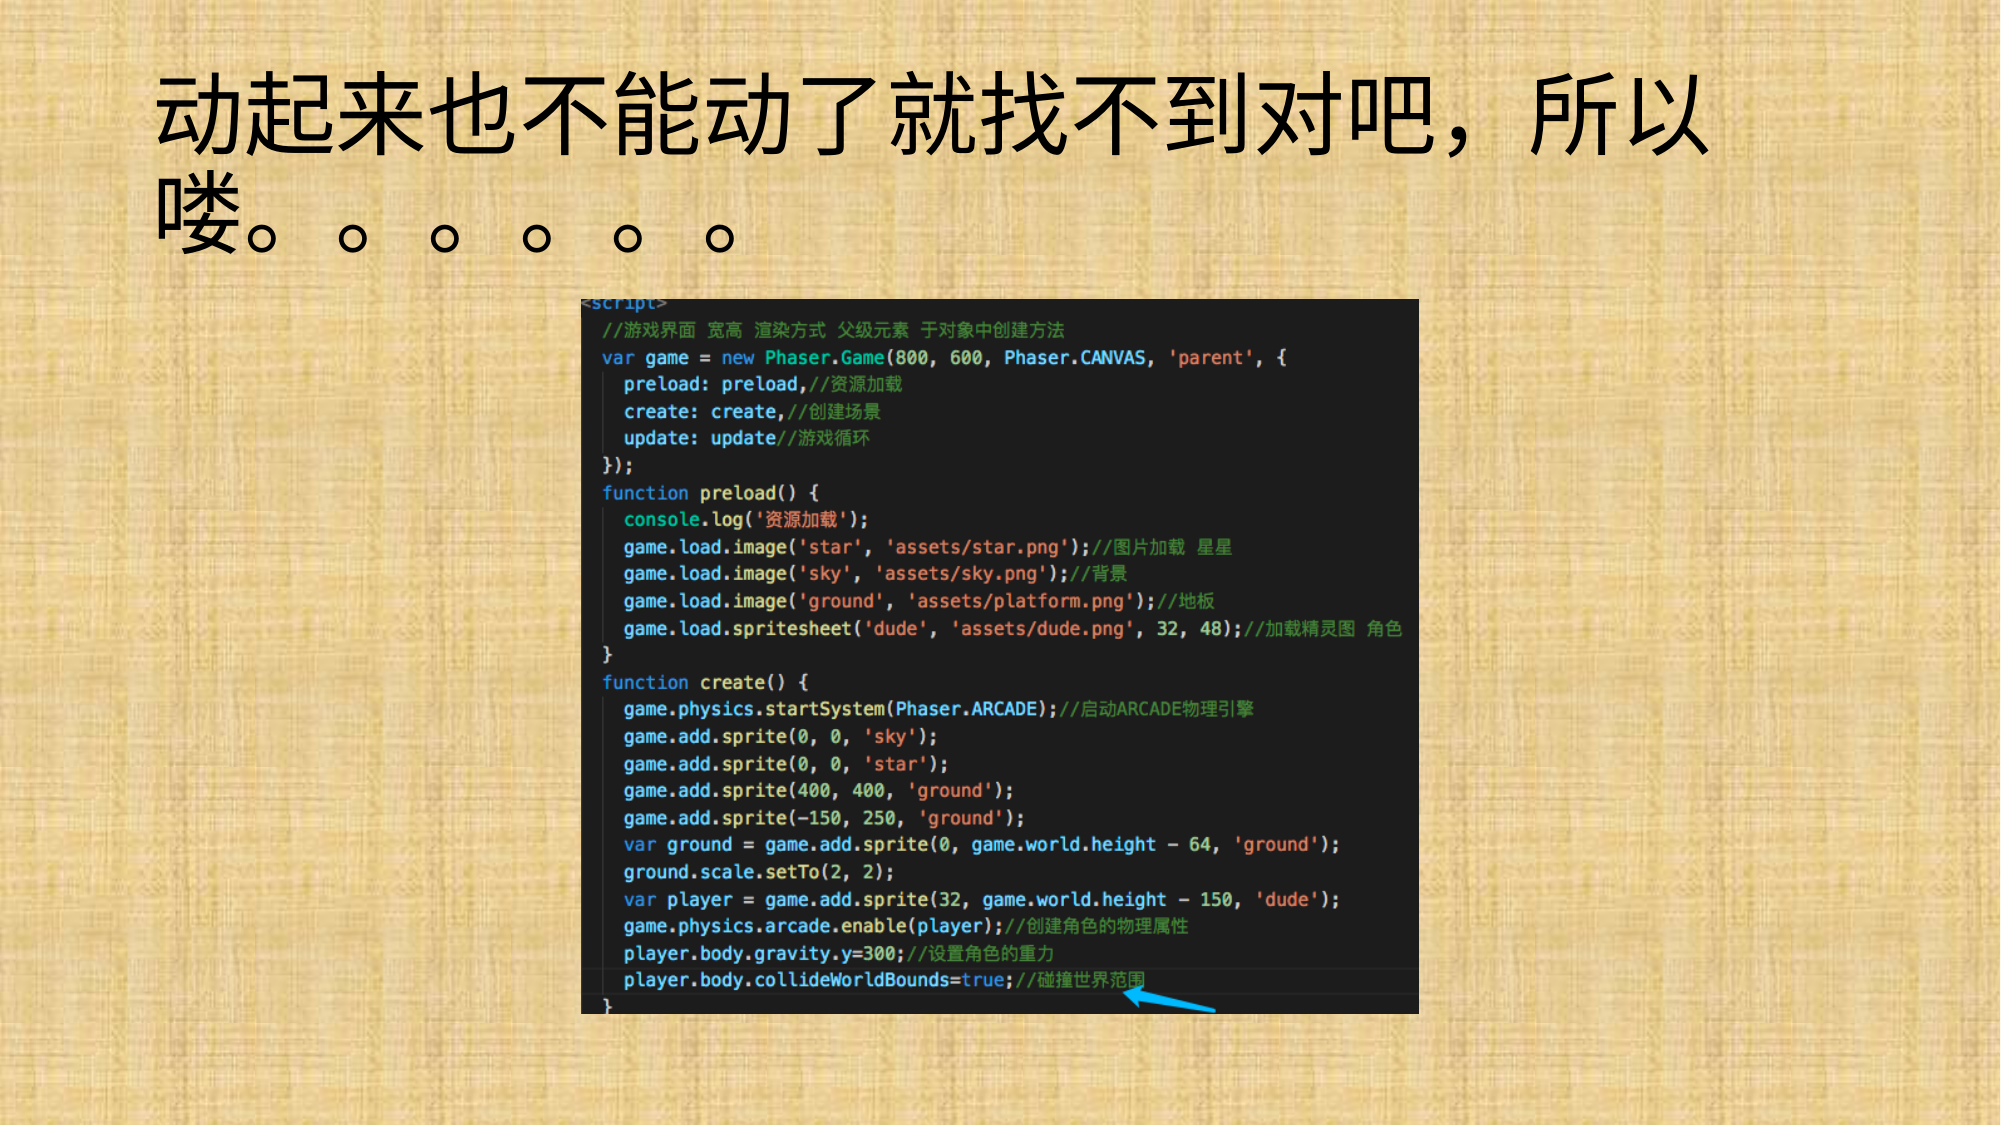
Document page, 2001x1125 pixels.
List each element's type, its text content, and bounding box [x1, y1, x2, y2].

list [581, 299, 1419, 1014]
picture [0, 0, 2001, 1125]
title 动起来也不能动了就找不到对吧，所以喽。。。。。。 [137, 59, 1863, 278]
